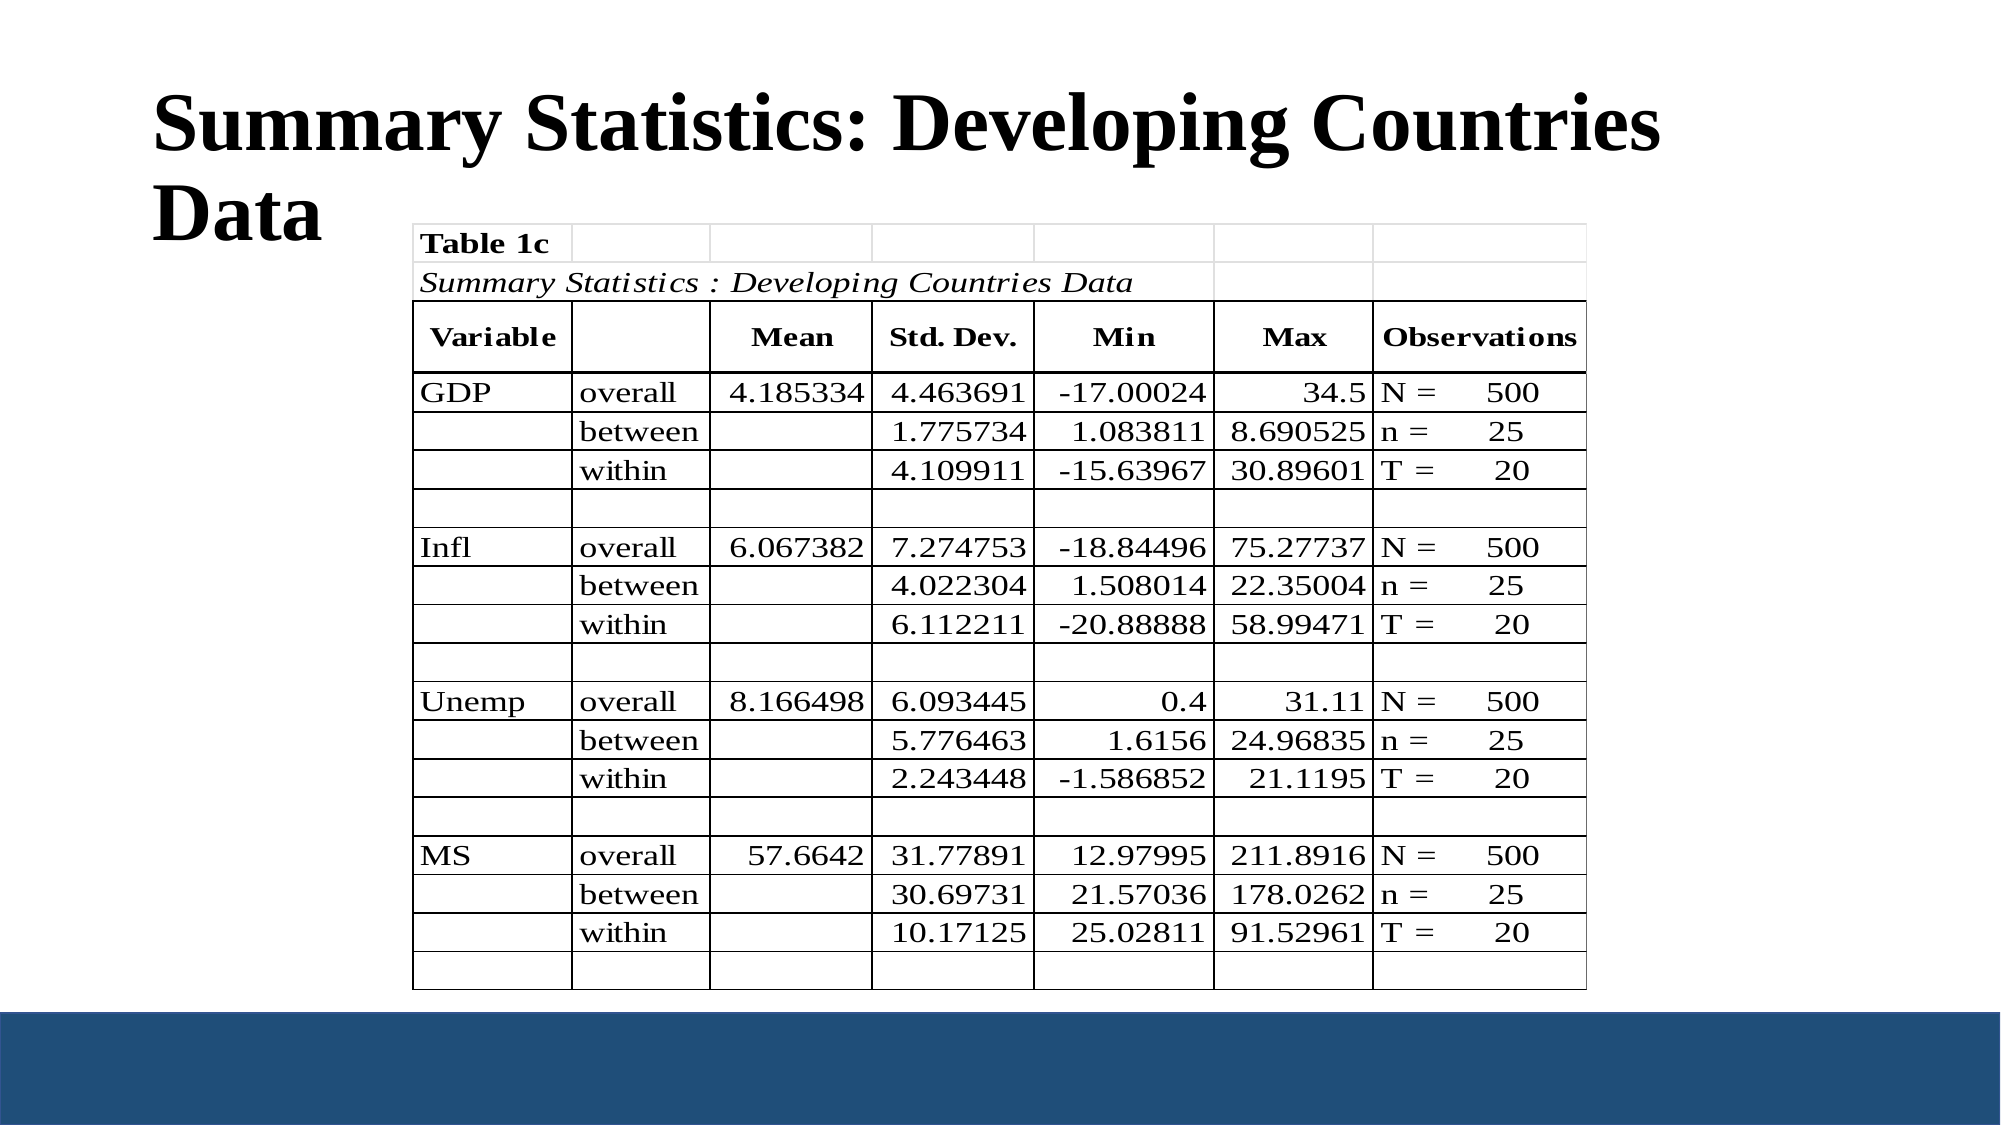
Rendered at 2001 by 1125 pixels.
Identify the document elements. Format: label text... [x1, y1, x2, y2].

title Summary Statistics: Developing Countries Data [137, 59, 1863, 278]
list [411, 222, 1589, 991]
